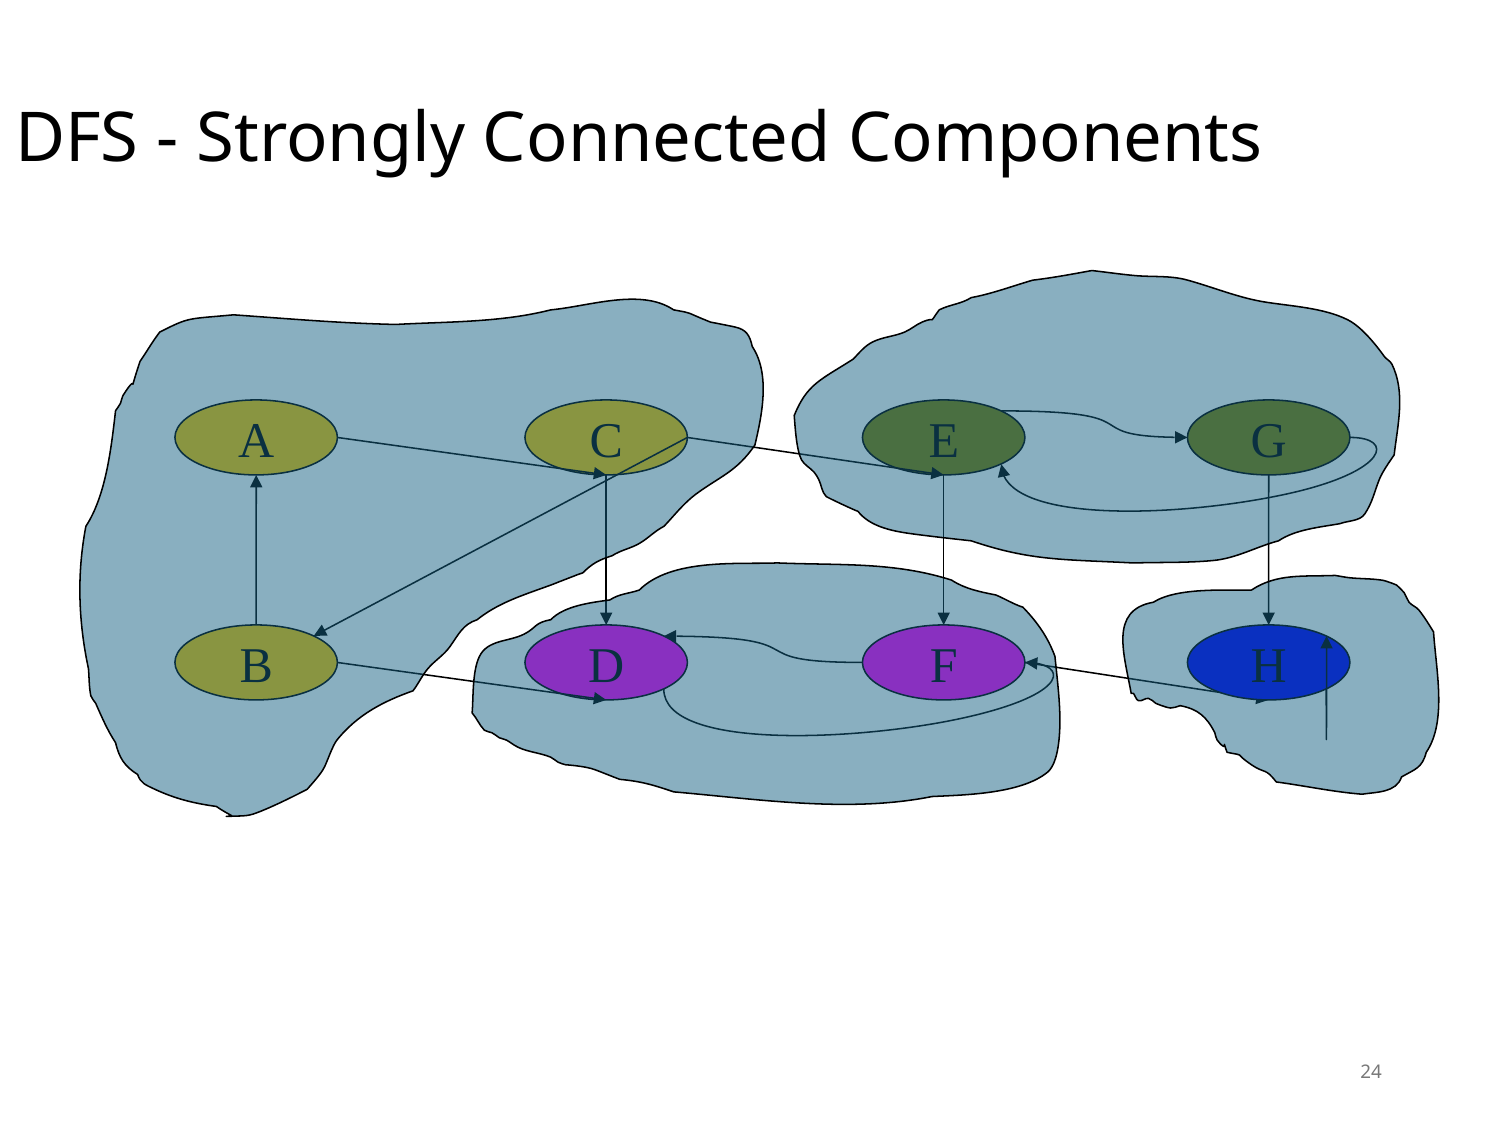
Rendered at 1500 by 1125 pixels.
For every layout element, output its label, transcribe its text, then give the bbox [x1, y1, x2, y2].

slide_number 24 [1059, 1042, 1397, 1103]
text_box [794, 270, 1400, 563]
title DFS - Strongly Connected Components [0, 45, 1350, 233]
text_box [1122, 575, 1439, 795]
text_box [79, 299, 764, 817]
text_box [313, 463, 550, 637]
text_box [472, 562, 1060, 805]
